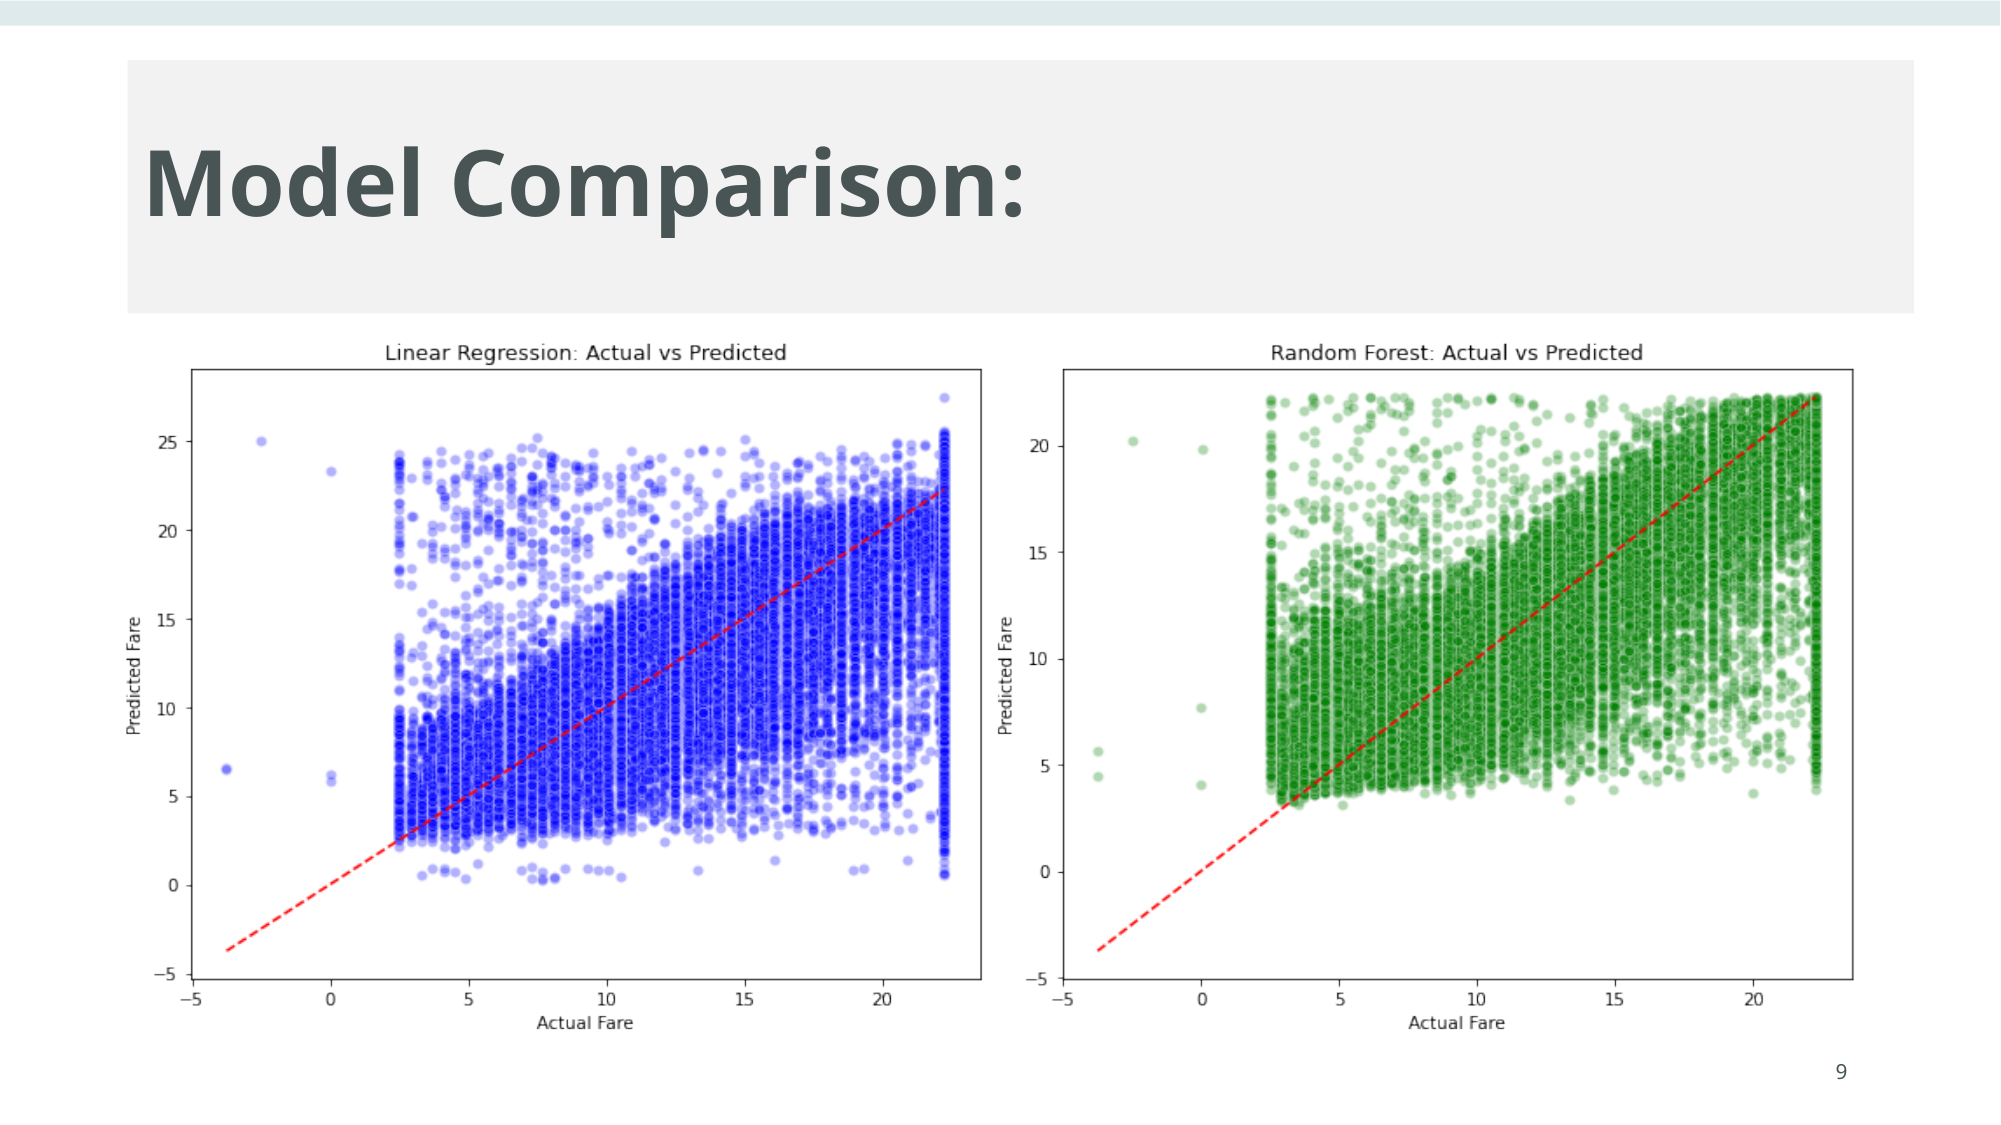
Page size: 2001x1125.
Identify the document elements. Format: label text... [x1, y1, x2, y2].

picture [116, 332, 1863, 1043]
title Model Comparison: [127, 60, 1914, 314]
slide_number 9 [1412, 1043, 1863, 1103]
